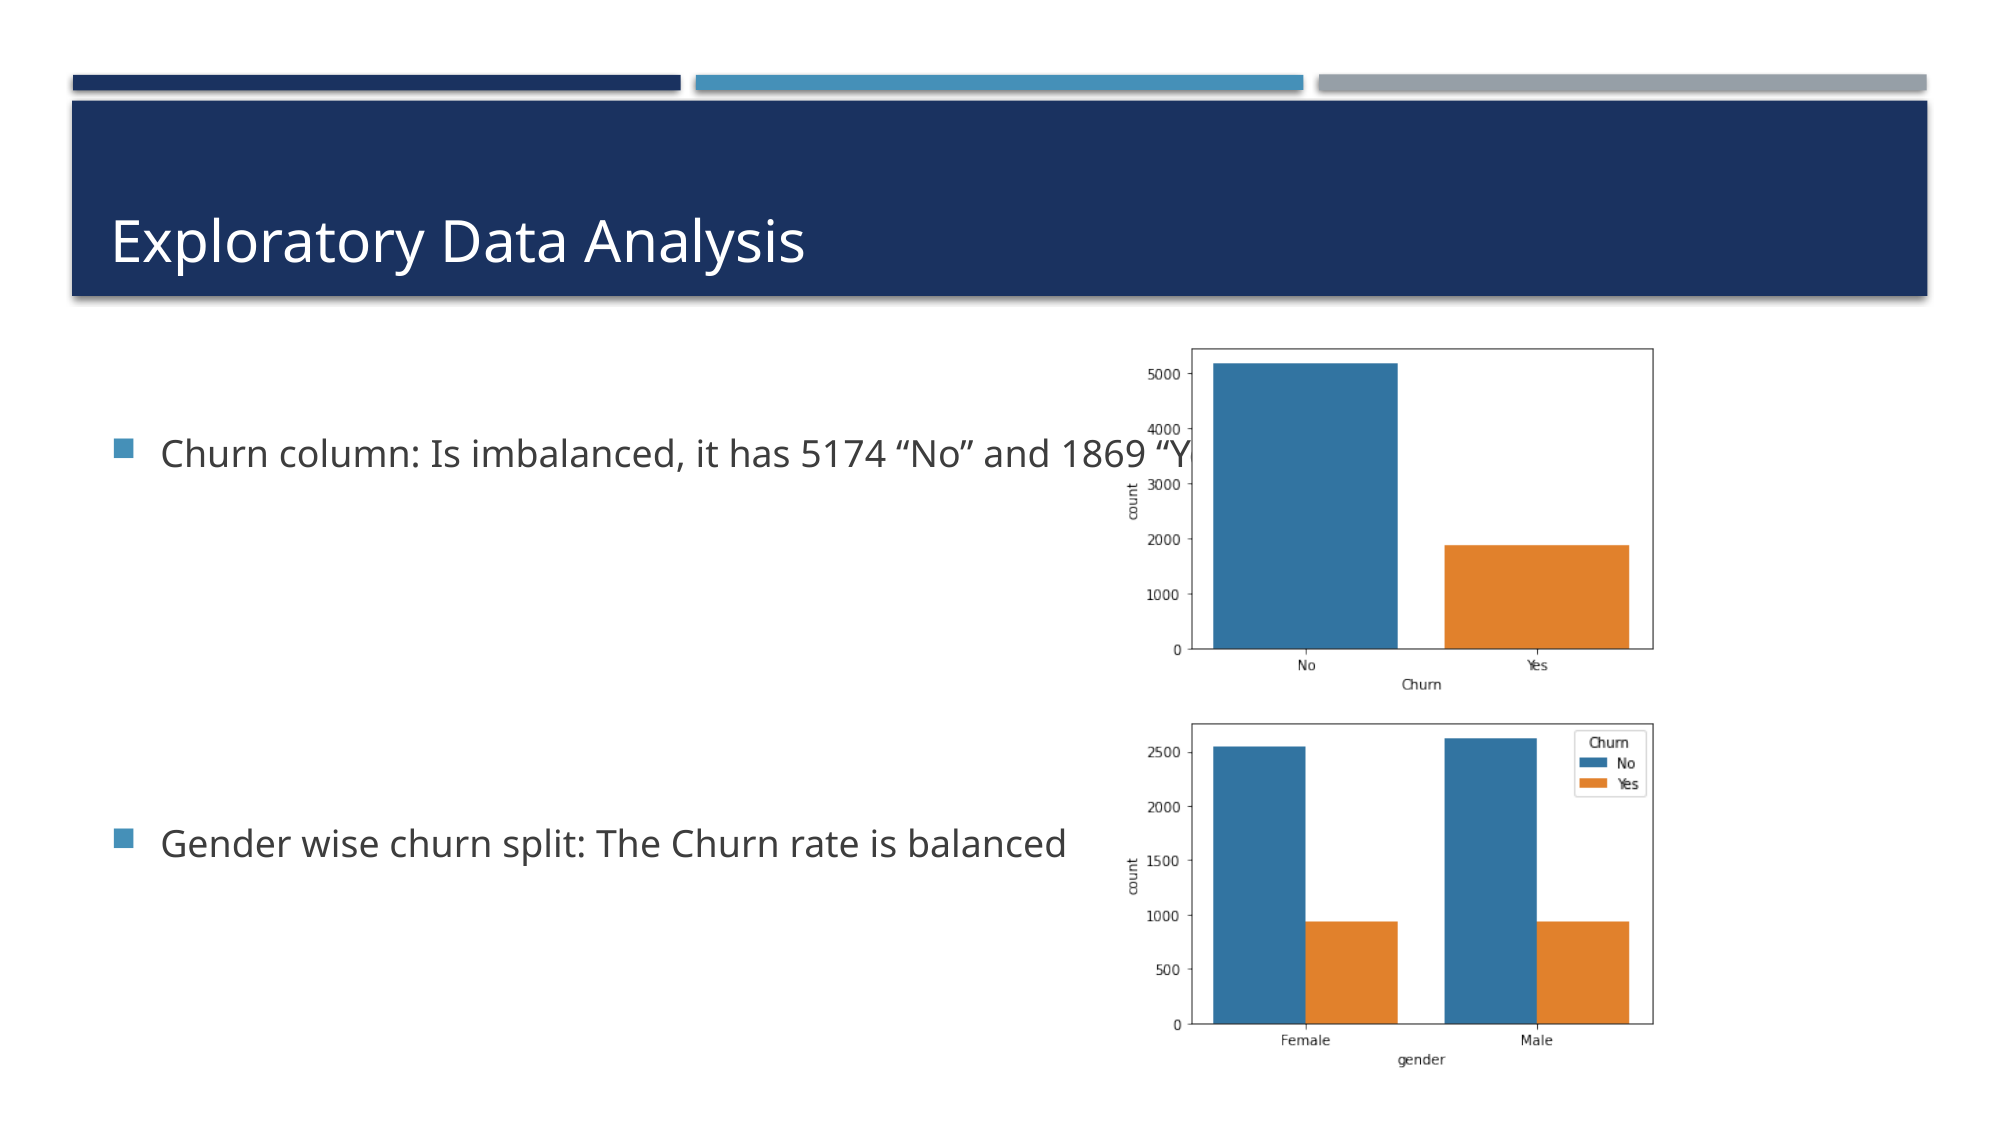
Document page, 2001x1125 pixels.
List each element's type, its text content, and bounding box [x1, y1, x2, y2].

picture [1117, 339, 1662, 702]
title Exploratory Data Analysis [95, 115, 1905, 282]
list Churn column: Is imbalanced, it has 5174 “No” and 1869 “Yes” Gender wise churn split: The Churn rate is balanced [95, 357, 1905, 962]
picture [1117, 715, 1662, 1077]
